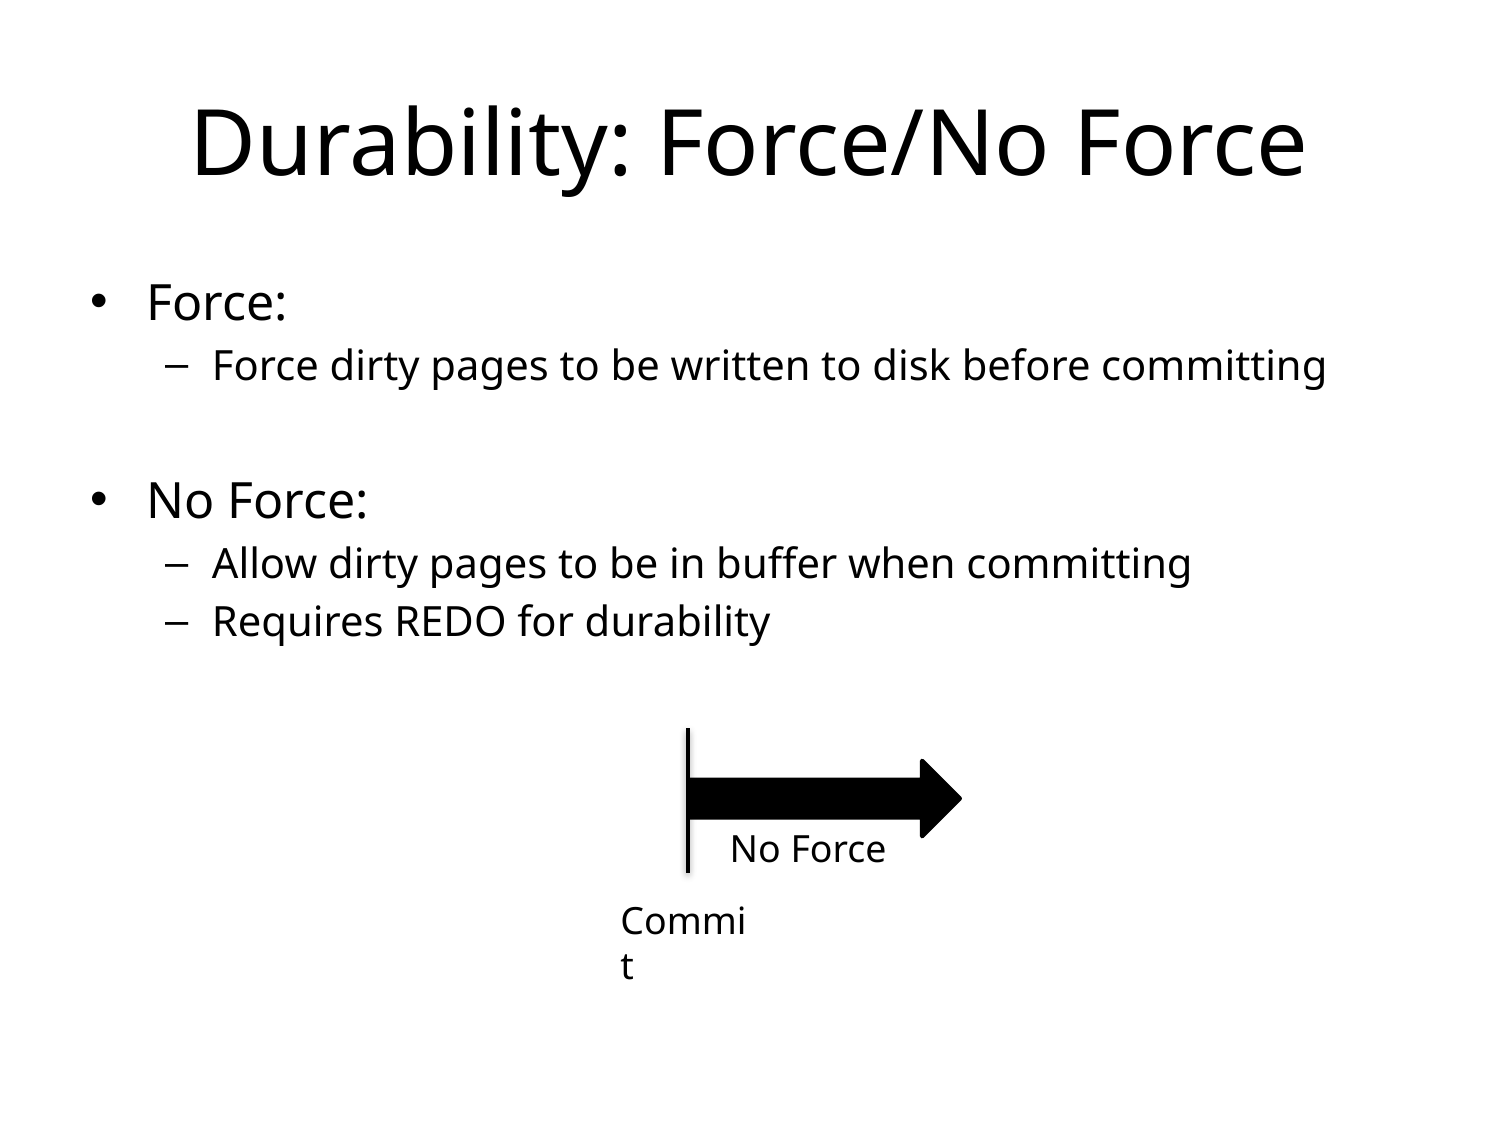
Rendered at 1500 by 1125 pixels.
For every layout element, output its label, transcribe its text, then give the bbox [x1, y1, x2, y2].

text_box No Force [714, 817, 912, 878]
text_box [693, 758, 962, 839]
list Force: Force dirty pages to be written to disk before committing No Force: Allow dirty pages to be in buffer when committing Requires REDO for durability [75, 262, 1425, 1095]
title Durability: Force/No Force [75, 45, 1425, 233]
text_box Commit [605, 889, 771, 995]
